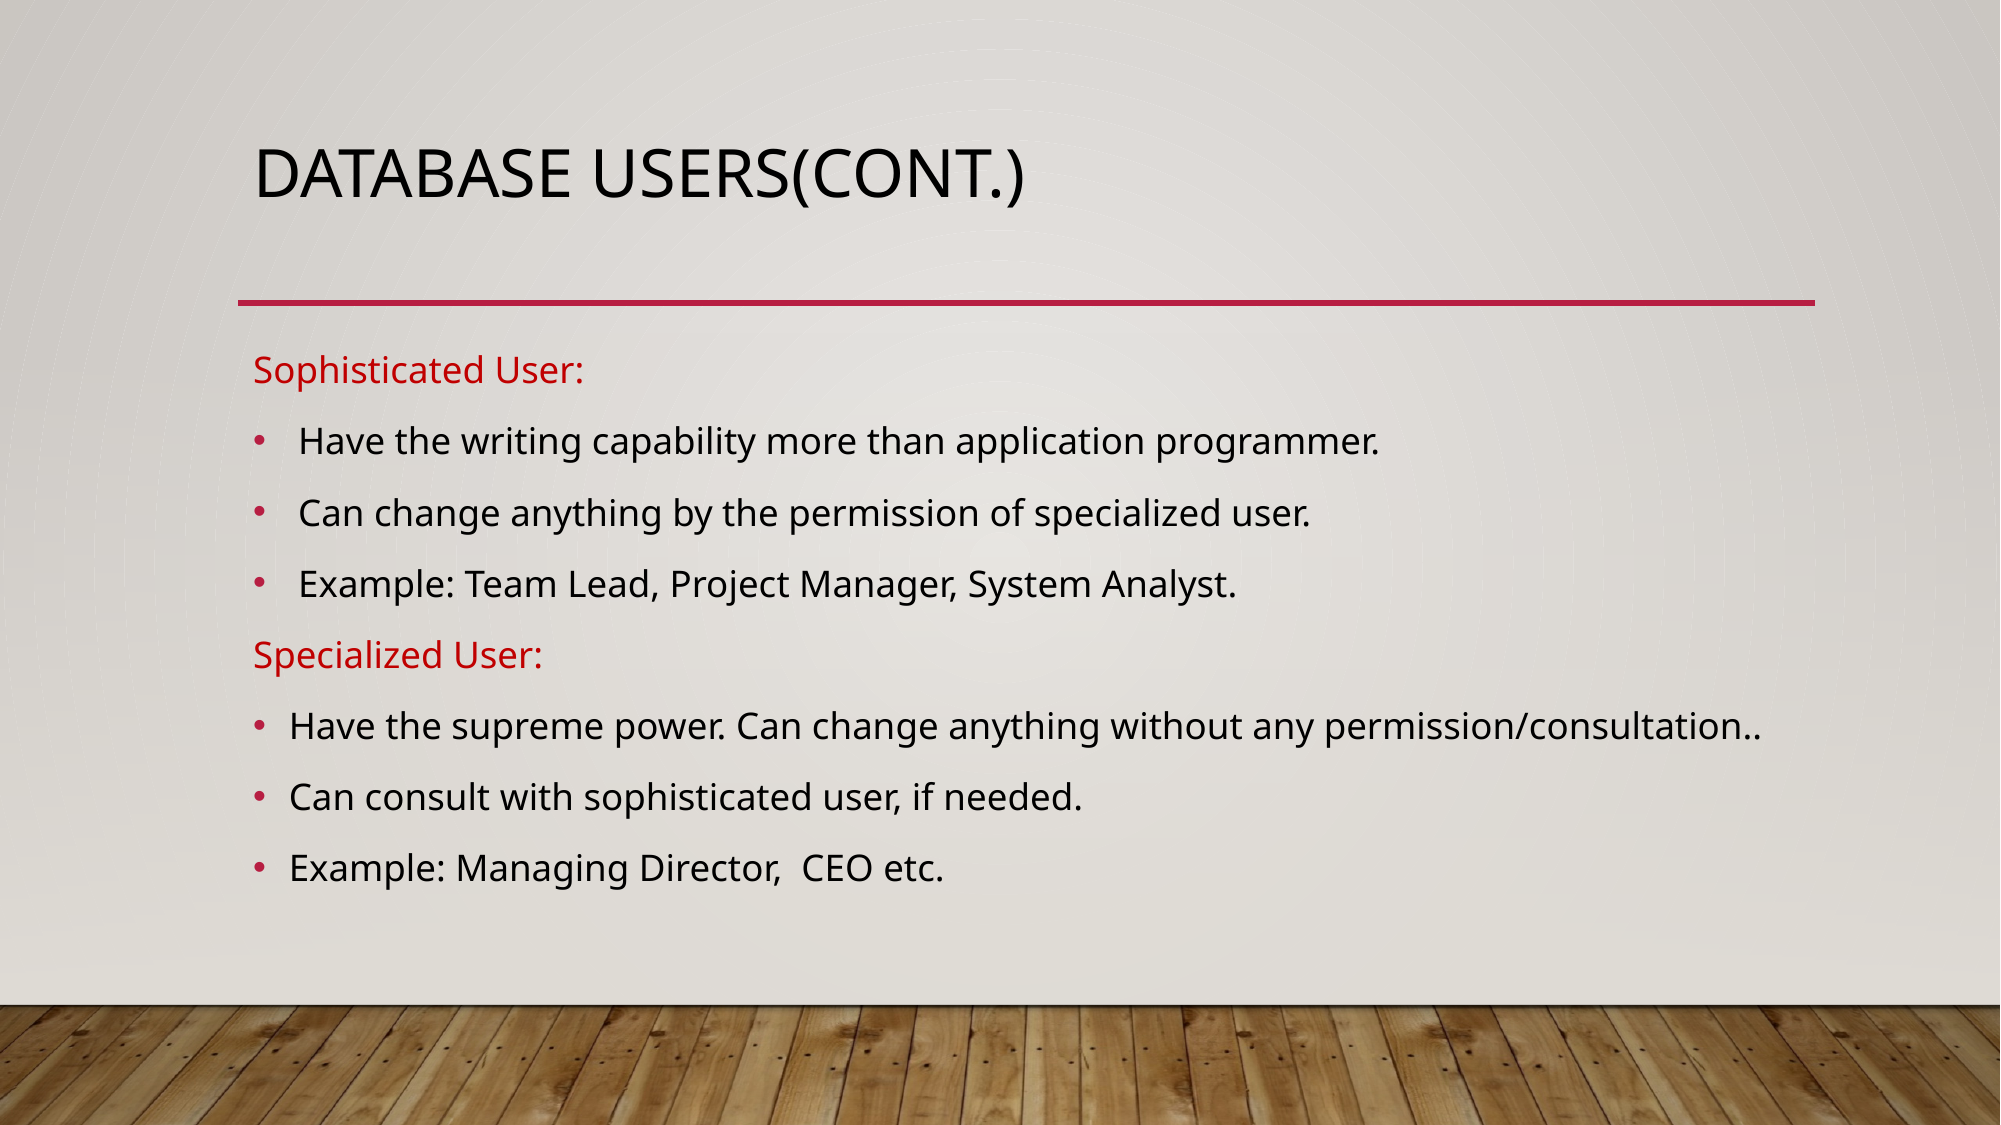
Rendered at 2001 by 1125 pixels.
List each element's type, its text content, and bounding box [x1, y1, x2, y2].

list Sophisticated User: Have the writing capability more than application programmer. Can change anything by the permission of specialized user. Example: Team Lead, Project Manager, System Analyst. Specialized User: Have the supreme power. Can change anything without any permission/consultation.. Can consult with sophisticated user, if needed. Example: Managing Director, CEO etc. [238, 330, 1814, 897]
title Database users(cont.) [238, 131, 1814, 305]
picture [0, 1005, 2000, 1125]
